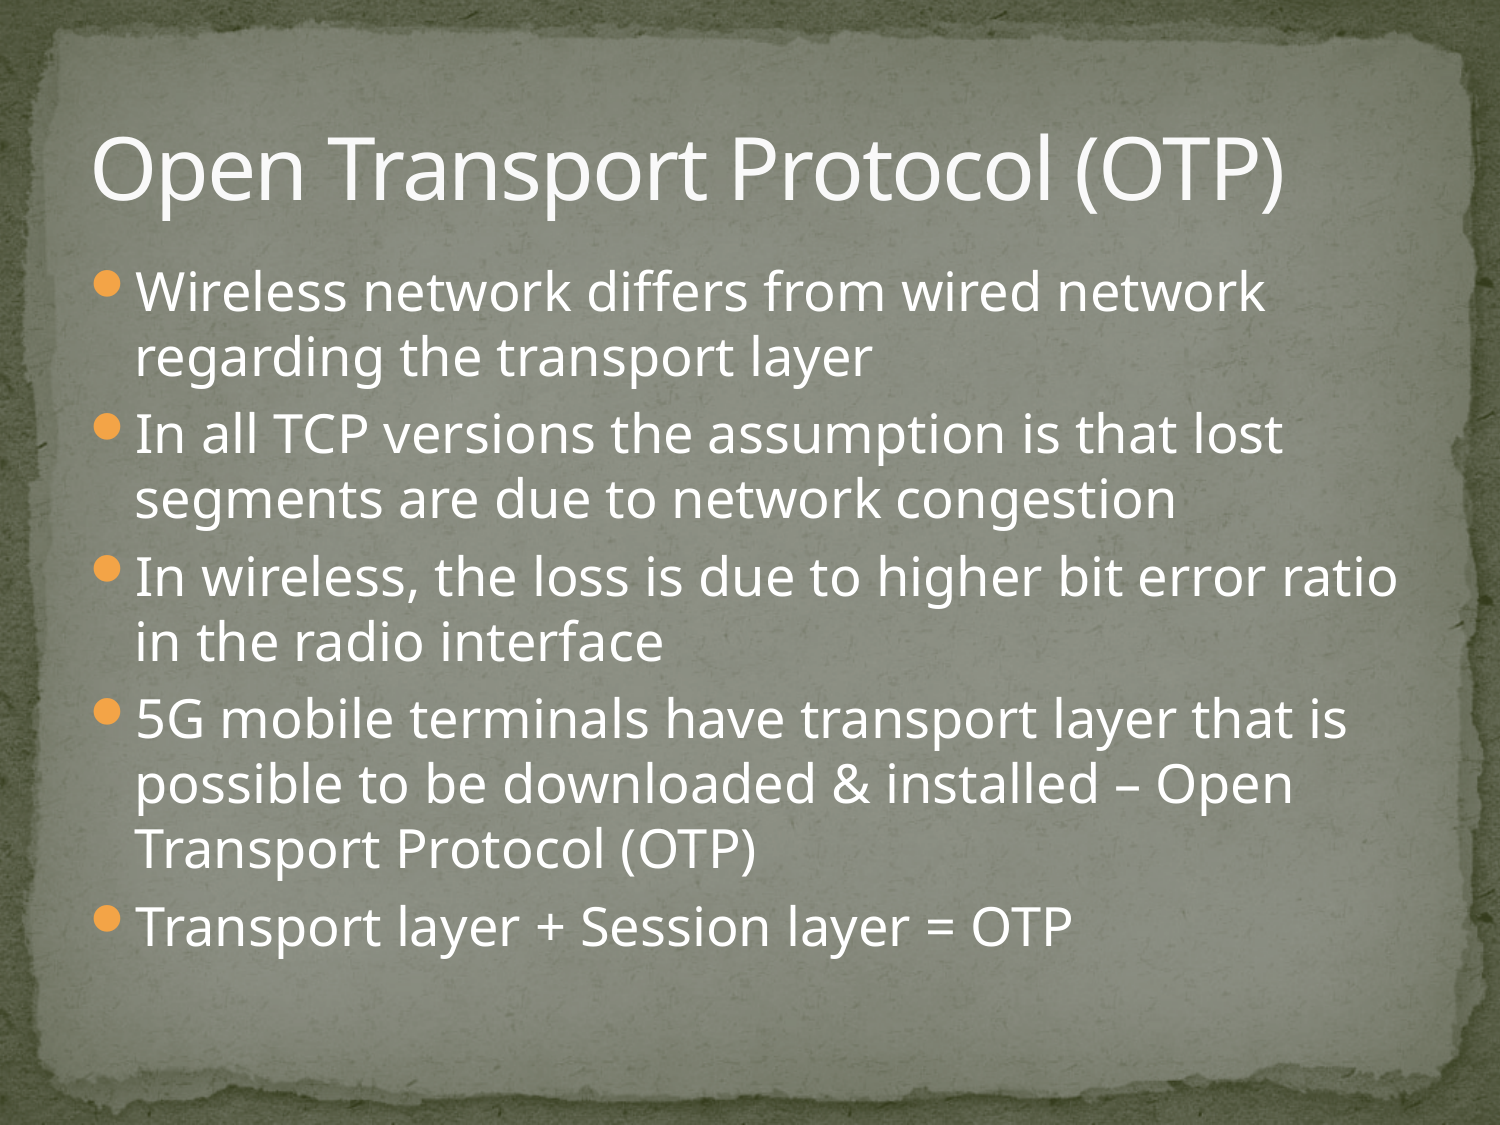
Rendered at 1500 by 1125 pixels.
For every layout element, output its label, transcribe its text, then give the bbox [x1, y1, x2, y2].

title Open Transport Protocol (OTP) [74, 24, 1425, 225]
list Wireless network differs from wired network regarding the transport layer In all TCP versions the assumption is that lost segments are due to network congestion In wireless, the loss is due to higher bit error ratio in the radio interface 5G mobile terminals have transport layer that is possible to be downloaded & installed – Open Transport Protocol (OTP) Transport layer + Session layer = OTP [75, 249, 1425, 1000]
